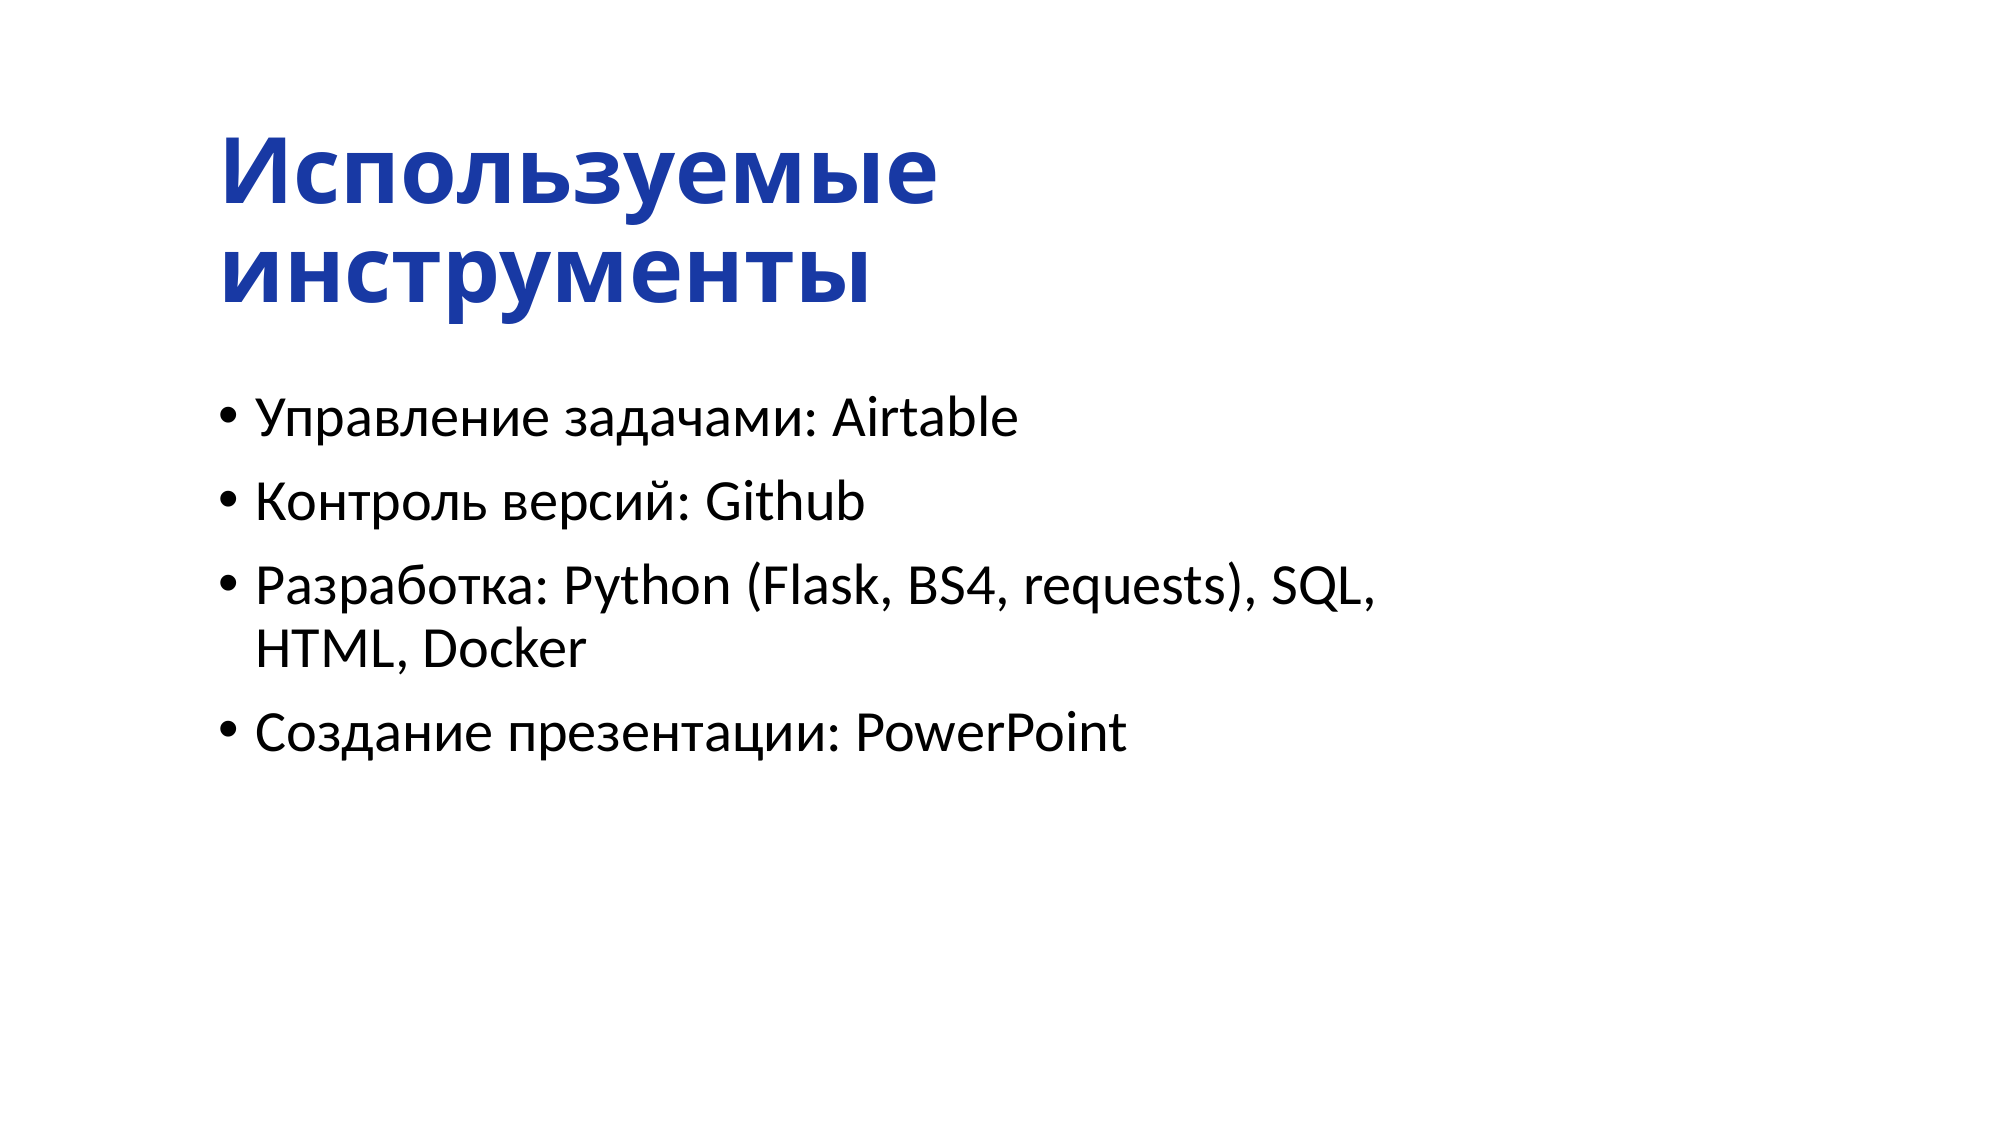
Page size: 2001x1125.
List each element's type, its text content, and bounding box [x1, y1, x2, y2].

title Используемые инструменты [203, 115, 1315, 333]
list Управление задачами: Airtable Контроль версий: Github Разработка: Python (Flask, BS4, requests), SQL, HTML, Docker Создание презентации: PowerPoint [203, 379, 1558, 978]
